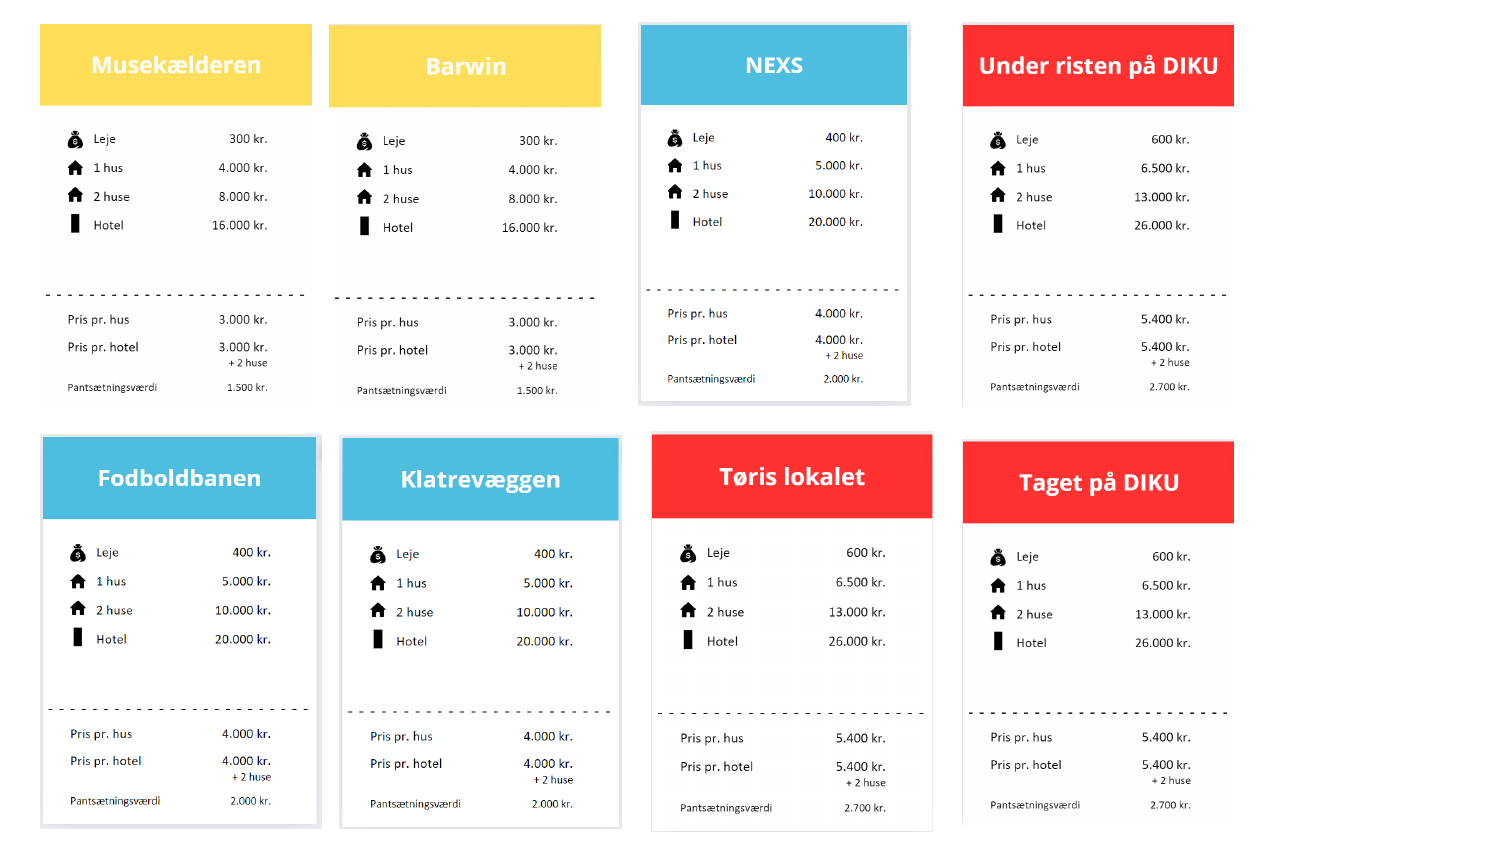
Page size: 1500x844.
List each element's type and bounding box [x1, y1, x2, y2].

picture [329, 24, 601, 411]
picture [962, 439, 1235, 825]
picture [40, 24, 313, 409]
picture [40, 434, 323, 830]
picture [339, 434, 622, 829]
picture [638, 22, 911, 406]
picture [650, 431, 933, 833]
picture [962, 22, 1235, 408]
